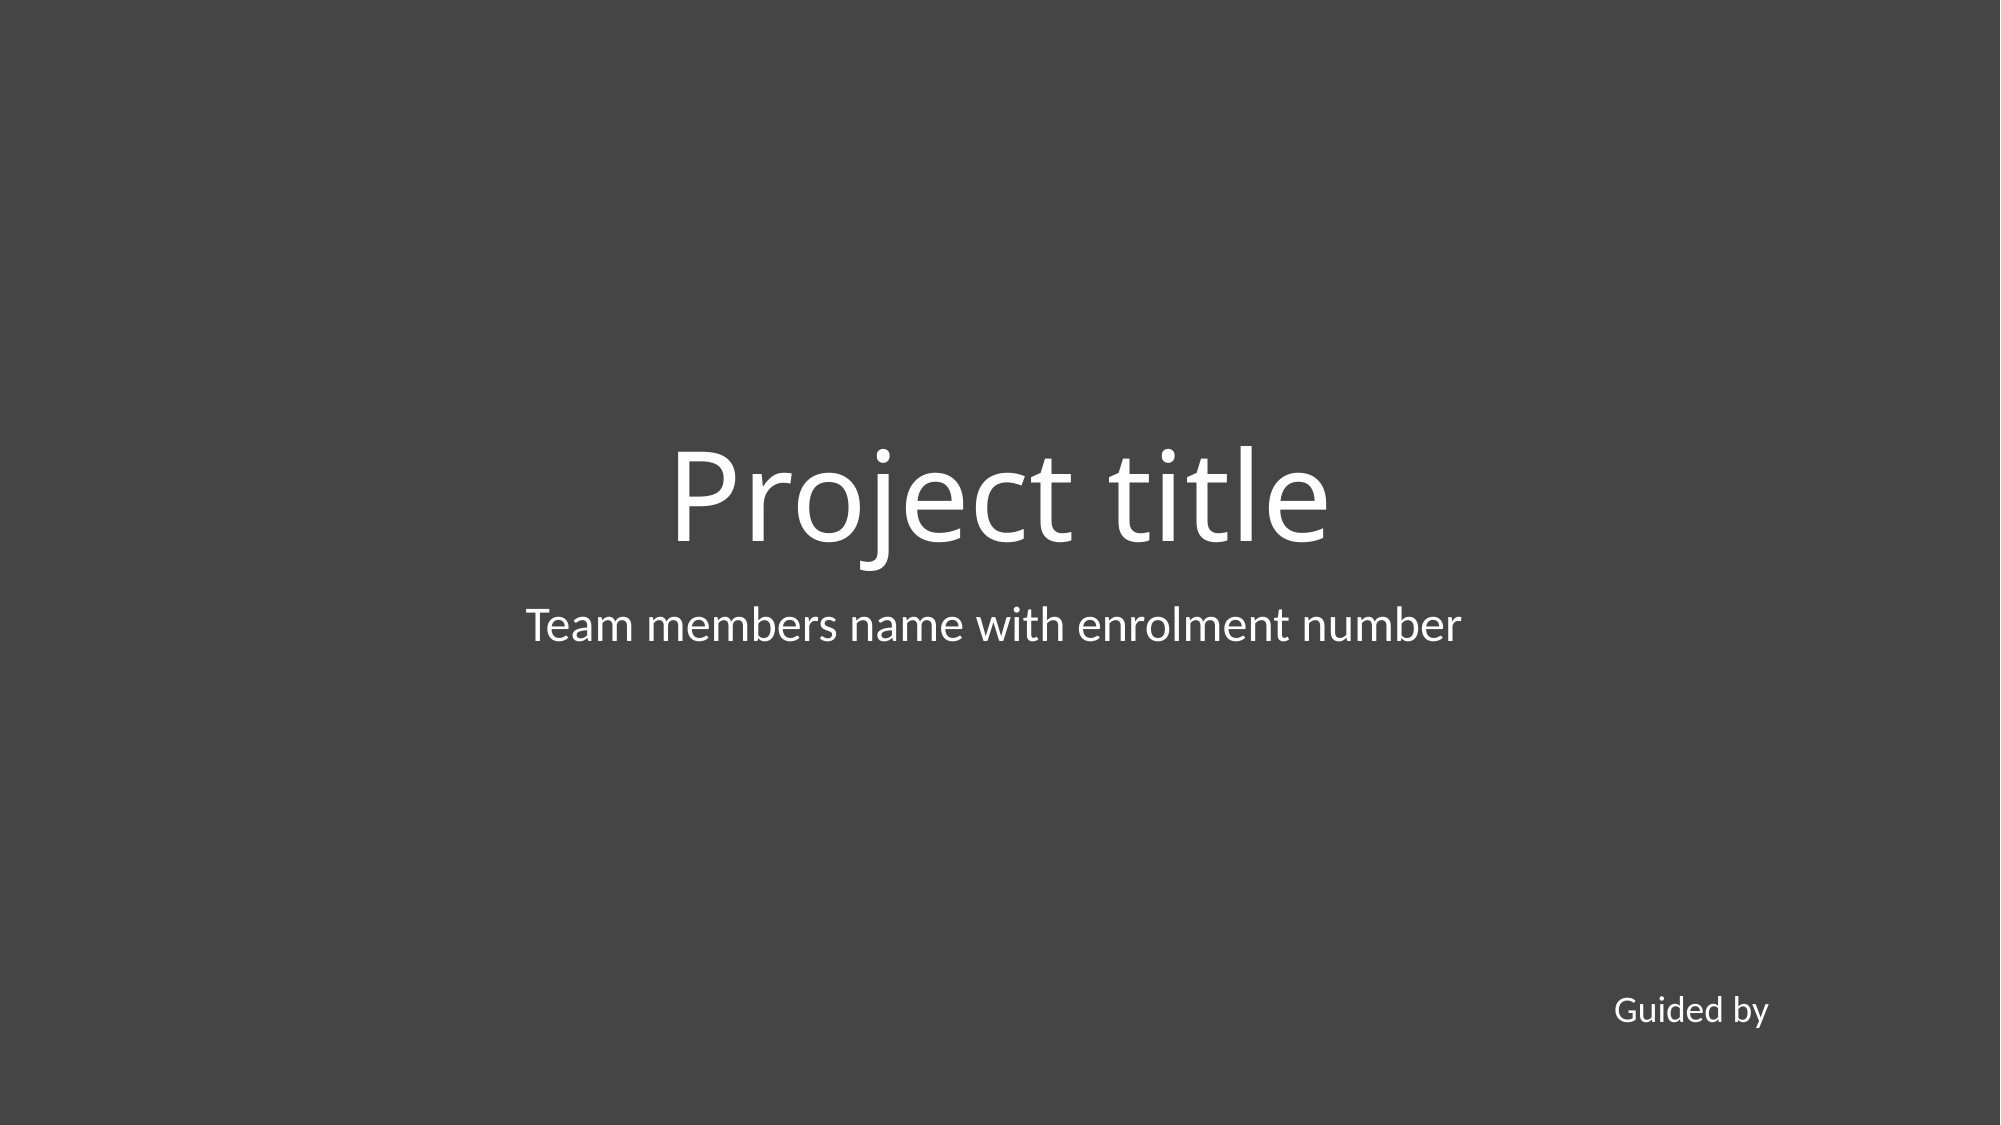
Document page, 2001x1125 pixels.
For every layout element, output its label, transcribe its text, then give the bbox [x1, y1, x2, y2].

subtitle Team members name with enrolment number [249, 590, 1750, 863]
text_box Guided by [1599, 978, 1917, 1038]
title Project title [249, 184, 1750, 576]
